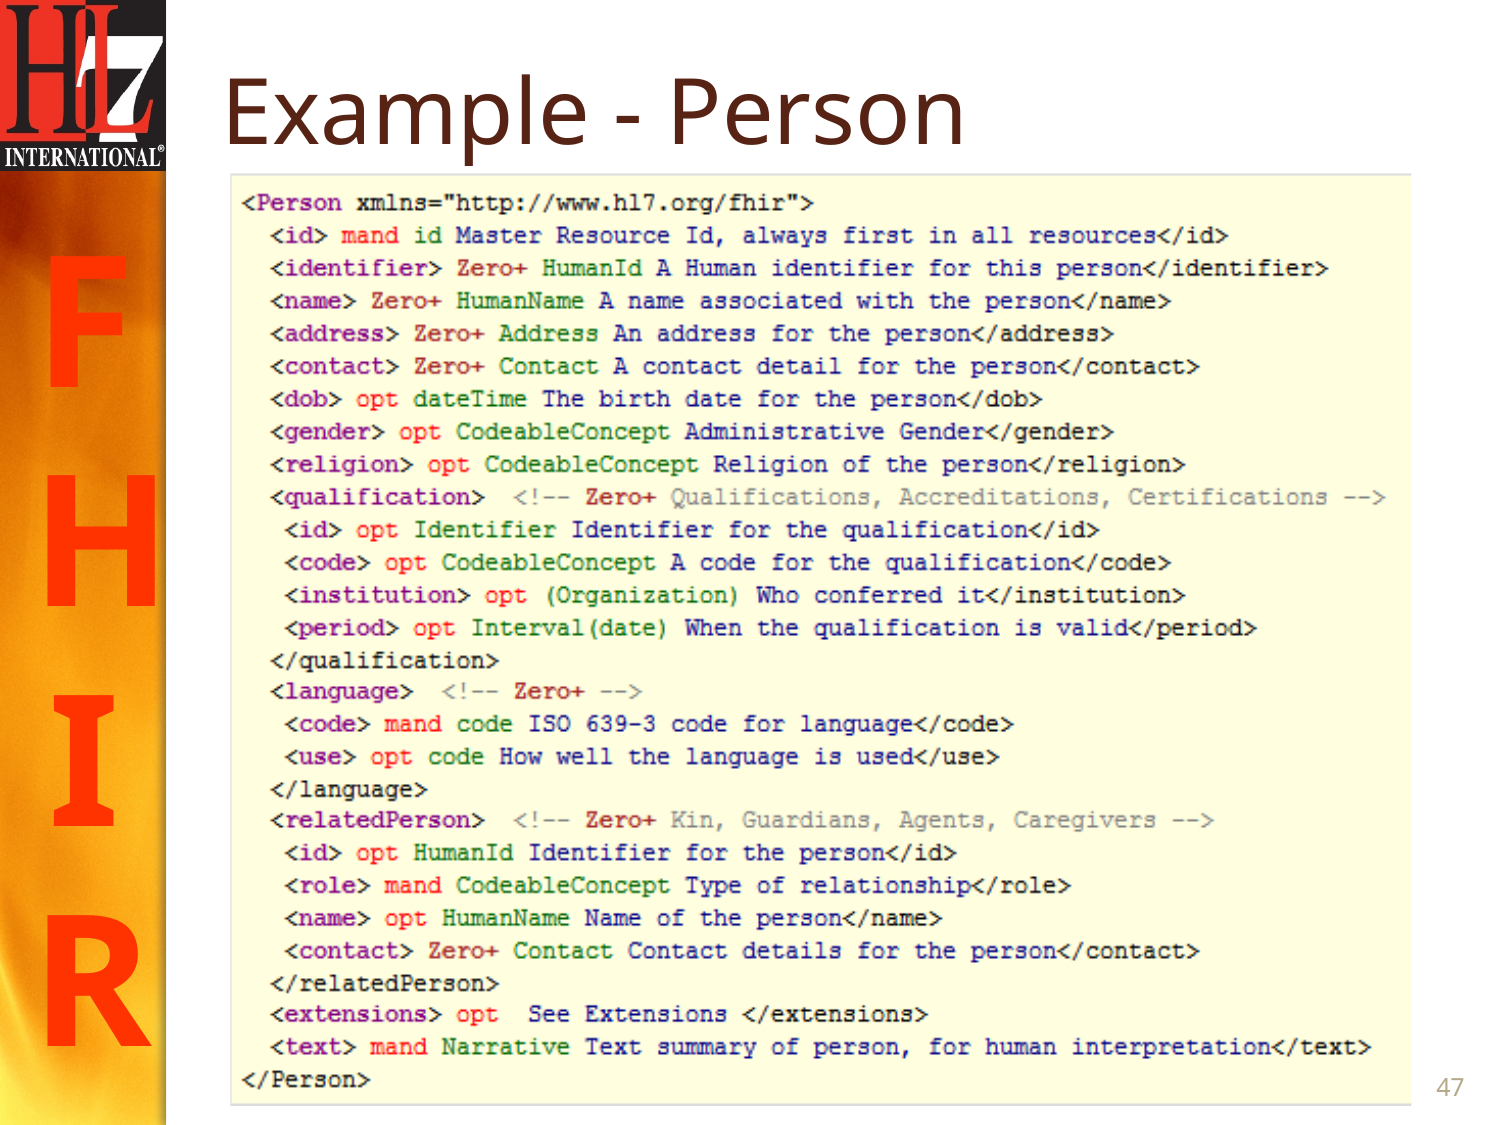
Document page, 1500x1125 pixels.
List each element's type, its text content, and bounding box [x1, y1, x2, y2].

picture [0, 0, 166, 1125]
slide_number 47 [1415, 1070, 1488, 1113]
title Example - Person [206, 30, 1466, 185]
picture [230, 172, 1412, 1107]
